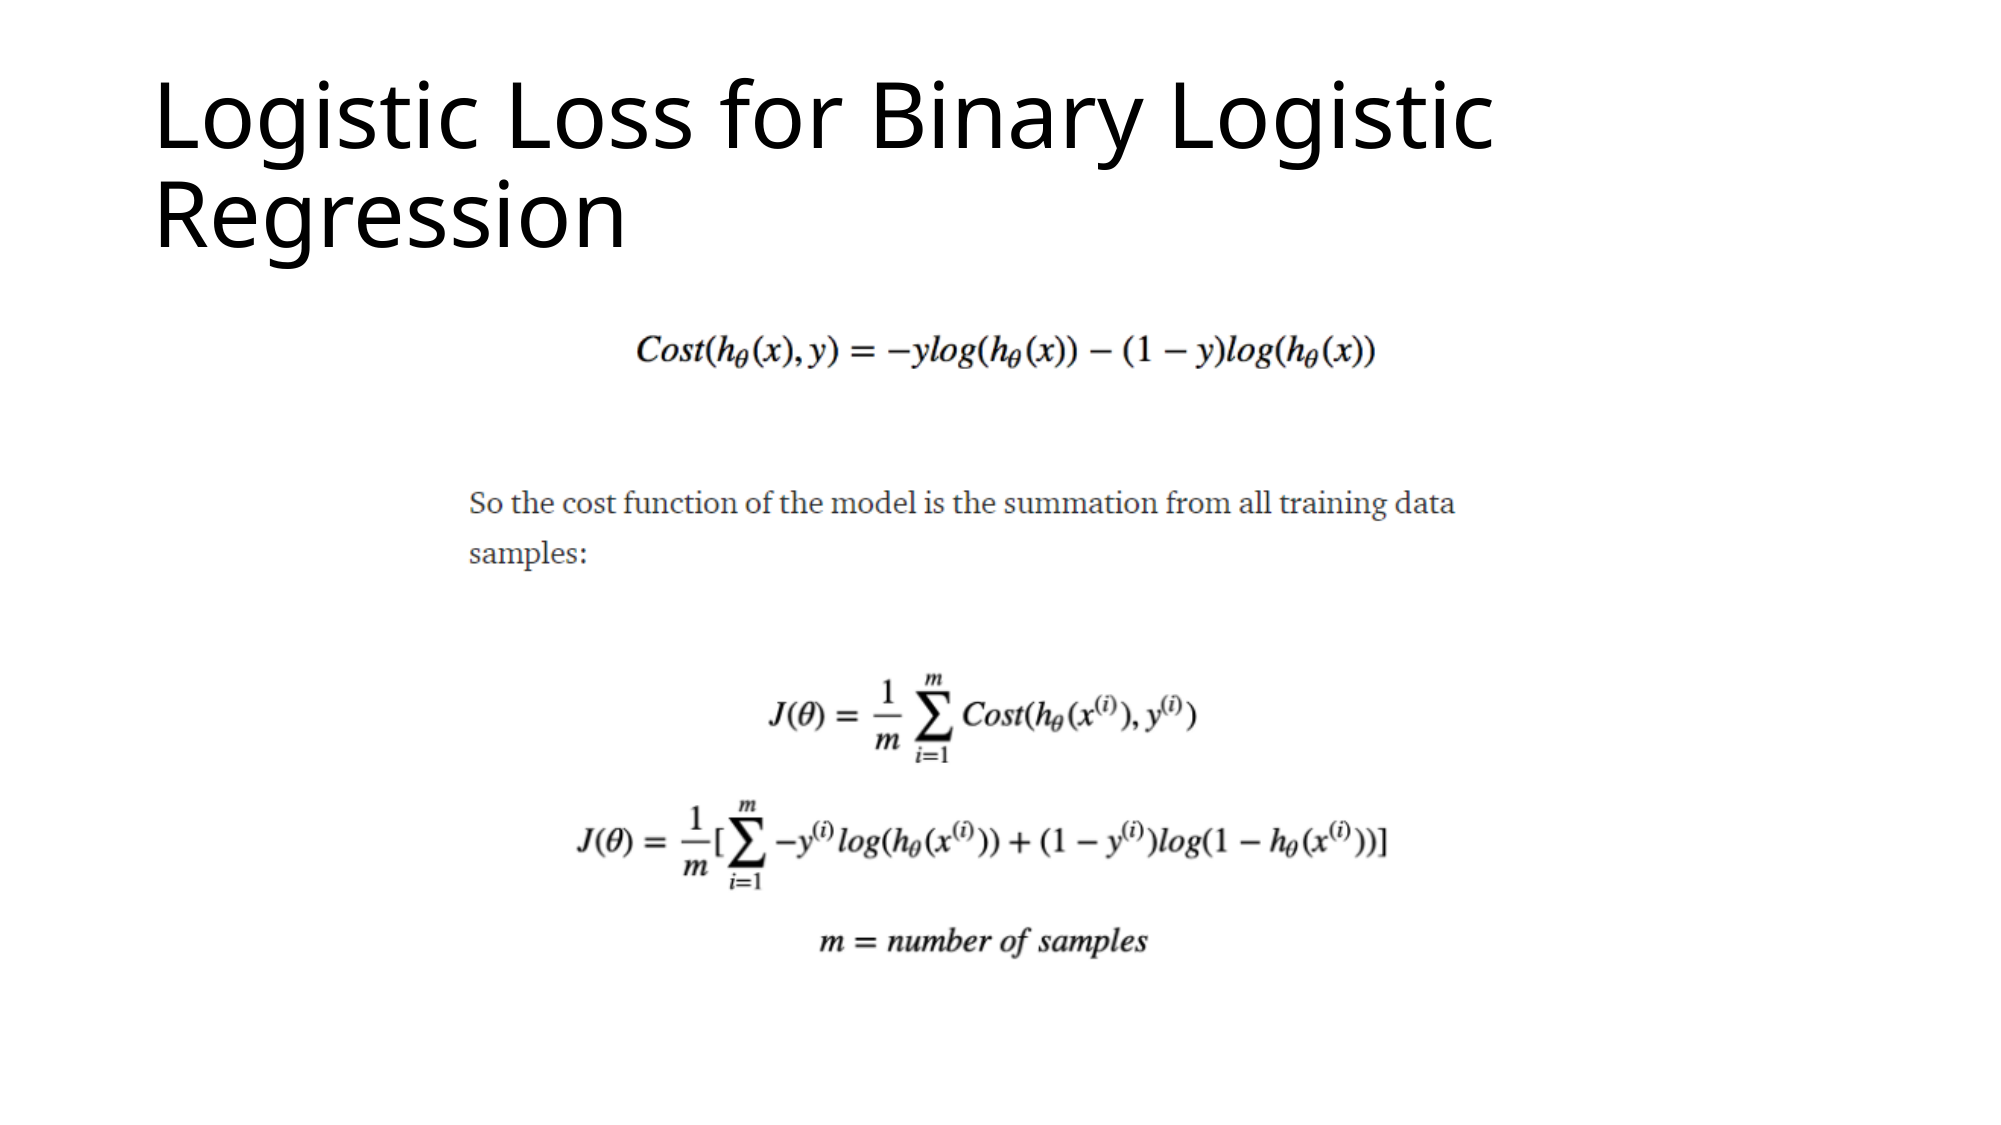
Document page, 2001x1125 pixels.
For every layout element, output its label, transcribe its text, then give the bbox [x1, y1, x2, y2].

title Logistic Loss for Binary Logistic Regression [137, 59, 1863, 278]
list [428, 299, 1572, 1014]
